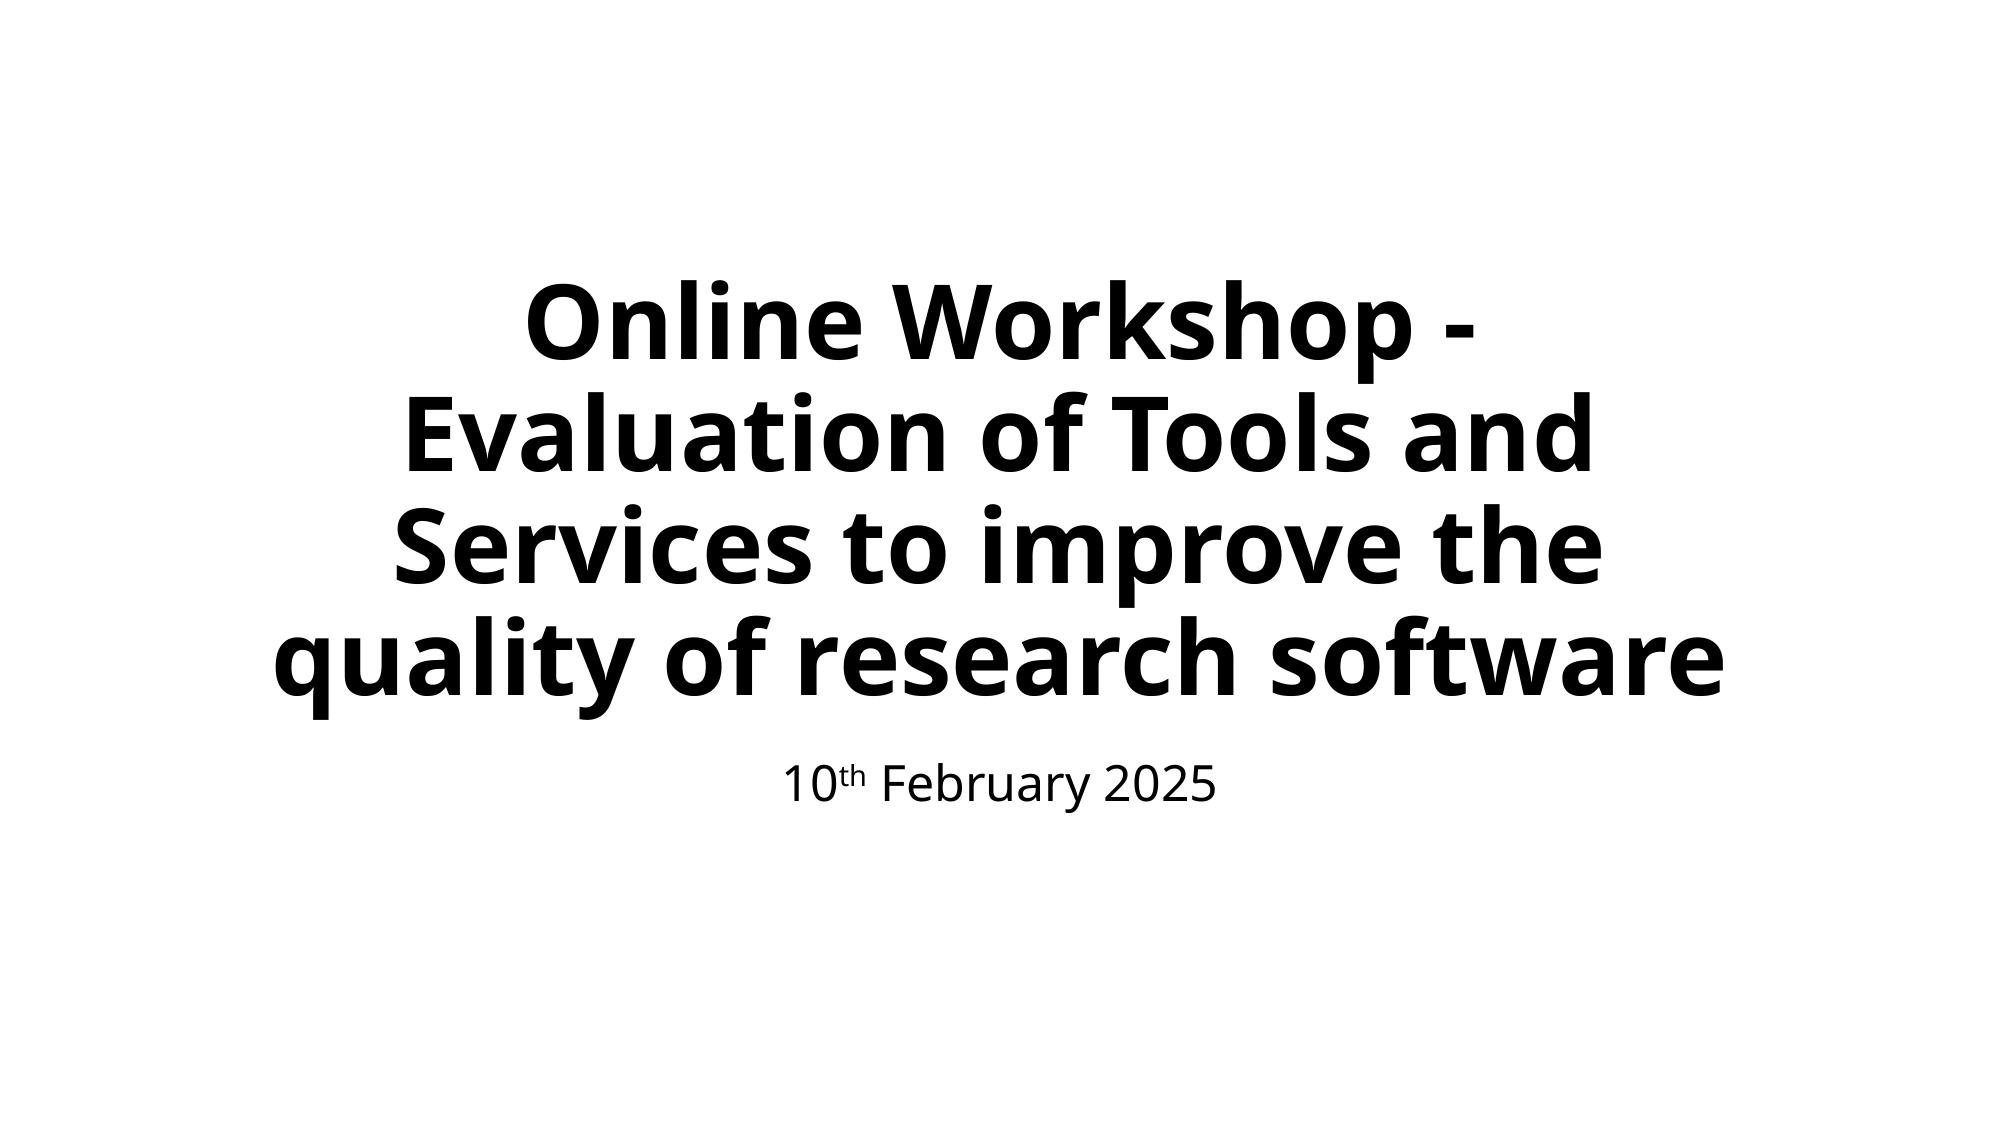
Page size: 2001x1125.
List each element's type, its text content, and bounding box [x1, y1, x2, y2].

subtitle 10th February 2025 [249, 750, 1750, 1023]
title Online Workshop - Evaluation of Tools and Services to improve the quality of research software [249, 184, 1750, 750]
